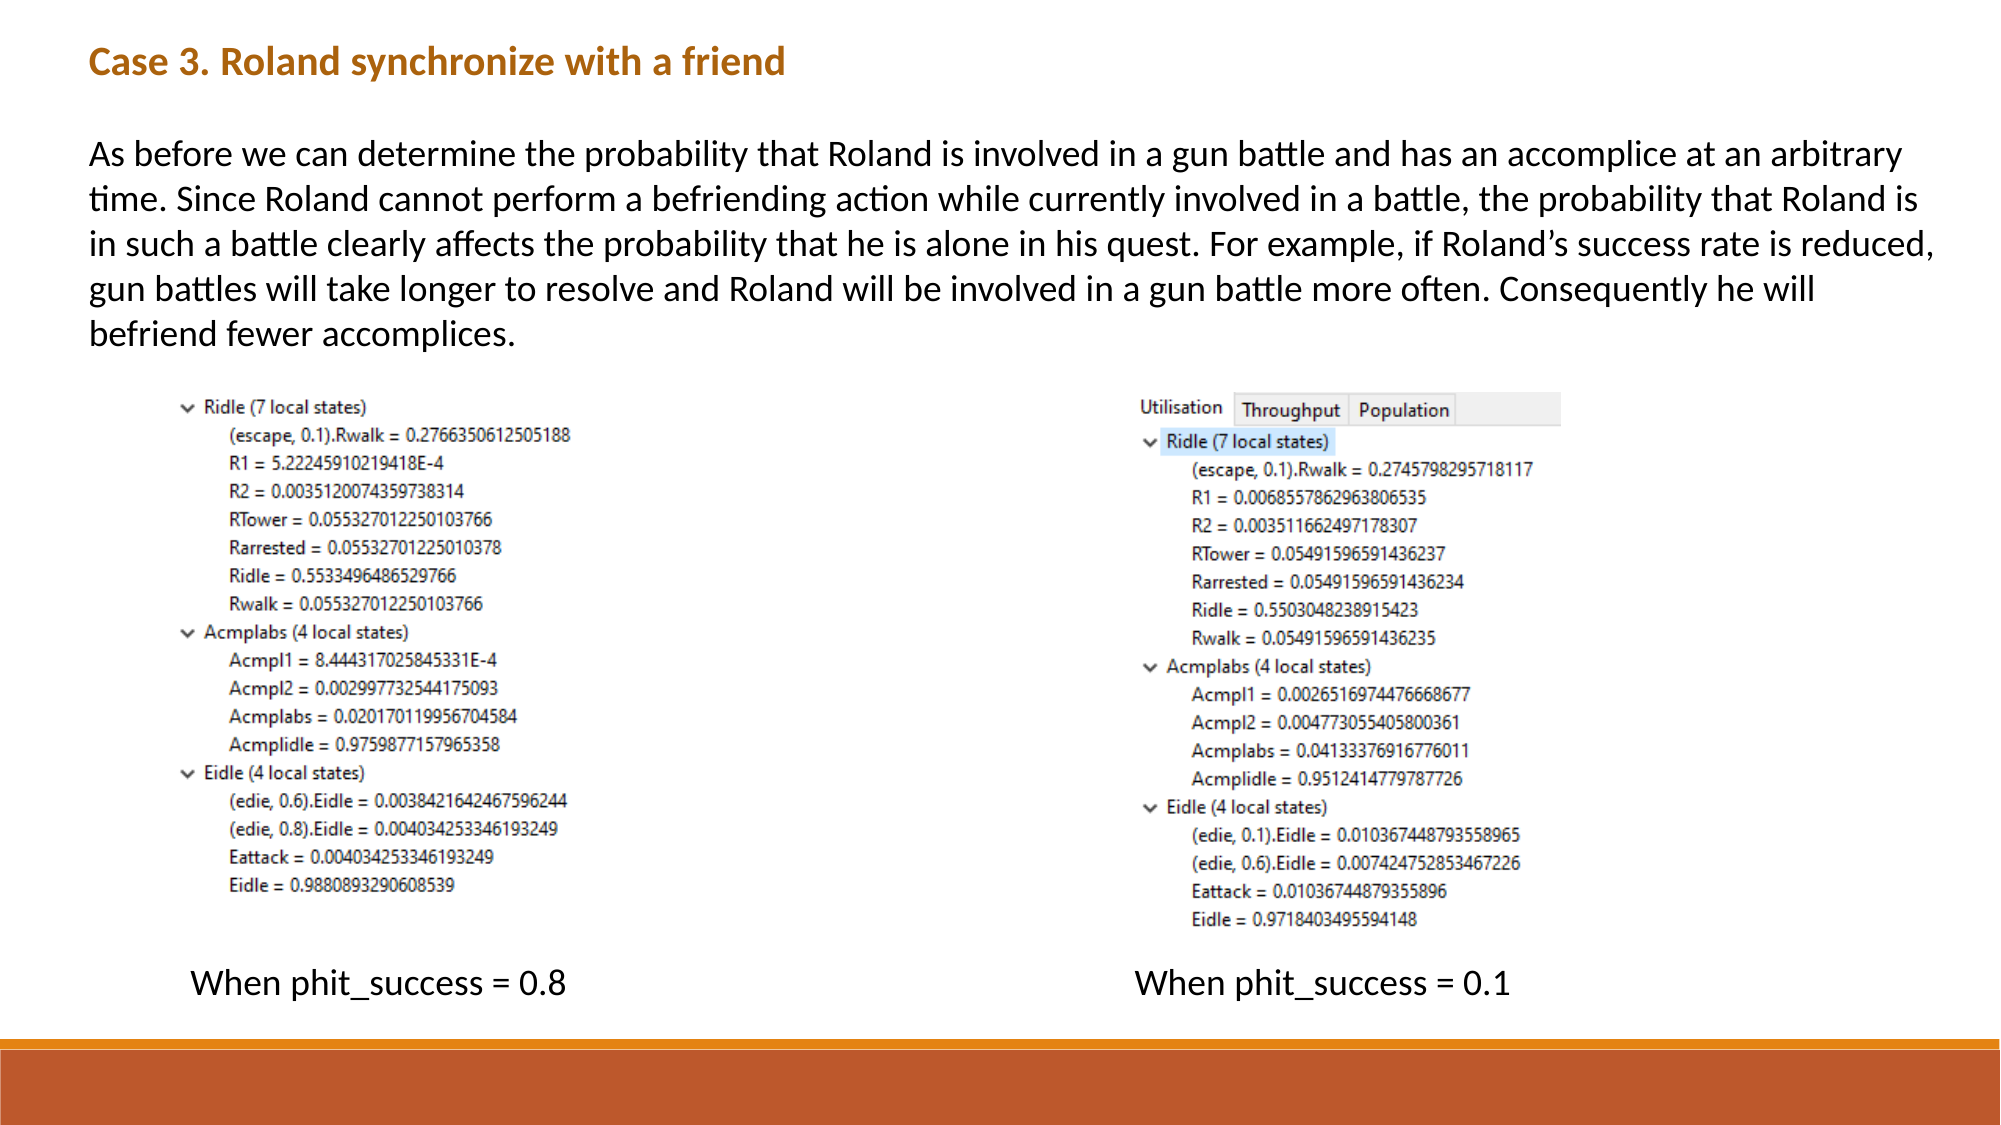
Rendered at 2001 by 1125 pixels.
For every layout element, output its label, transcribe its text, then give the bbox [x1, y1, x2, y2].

text_box Case 3. Roland synchronize with a friend As before we can determine the probability that Roland is involved in a gun battle and has an accomplice at an arbitrary time. Since Roland cannot perform a befriending action while currently involved in a battle, the probability that Roland is in such a battle clearly affects the probability that he is alone in his quest. For example, if Roland’s success rate is reduced, gun battles will take longer to resolve and Roland will be involved in a gun battle more often. Consequently he will befriend fewer accomplices. [73, 26, 1959, 361]
picture [172, 391, 609, 929]
picture [1133, 391, 1562, 957]
text_box When phit_success = 0.1 [1119, 950, 1531, 1011]
text_box When phit_success = 0.8 [175, 950, 591, 1011]
